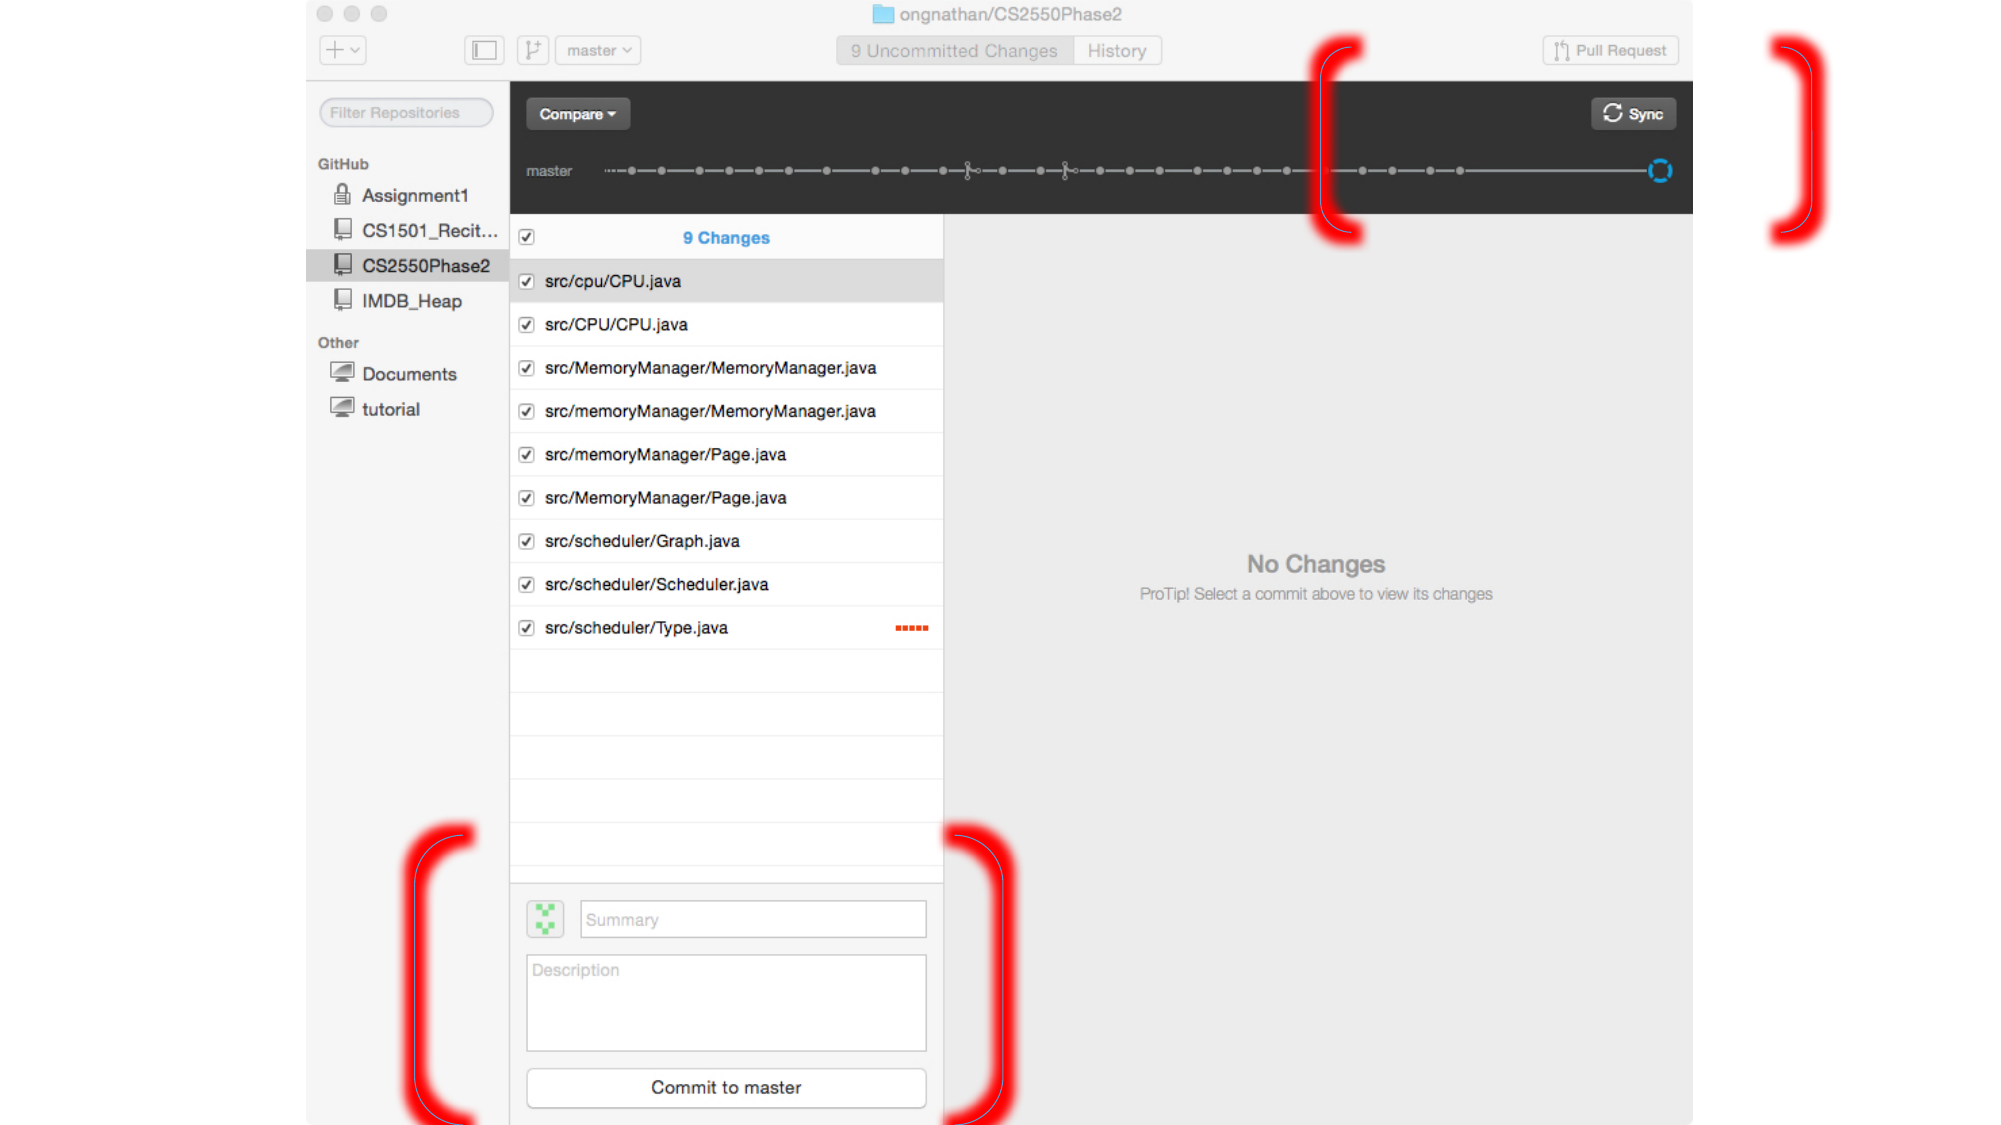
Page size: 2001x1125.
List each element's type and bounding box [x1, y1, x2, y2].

picture [306, 0, 1693, 1125]
text_box [1693, 46, 1813, 233]
